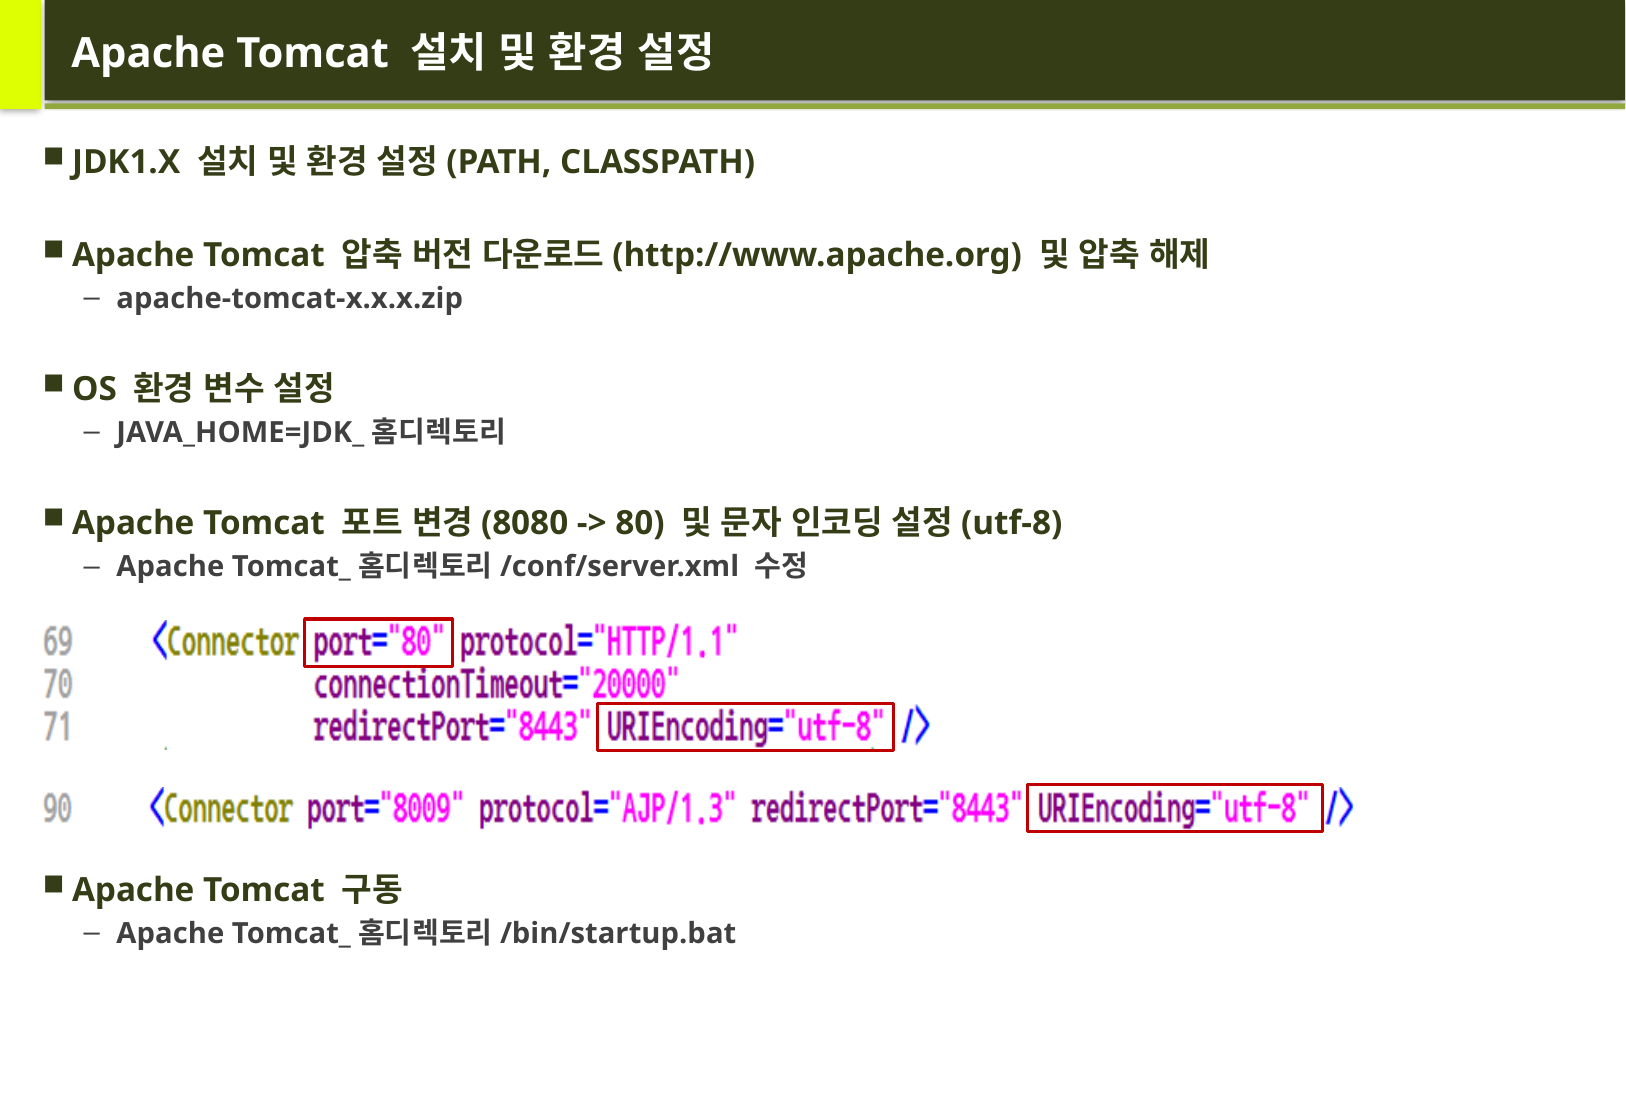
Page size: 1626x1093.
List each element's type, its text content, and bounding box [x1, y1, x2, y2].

title Apache Tomcat 설치 및 환경 설정 [56, 0, 1604, 103]
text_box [34, 618, 1361, 836]
list JDK1.X 설치 및 환경 설정(PATH, CLASSPATH) Apache Tomcat 압축 버전 다운로드(http://www.apache.org) 및 압축 해제 apache-tomcat-x.x.x.zip OS 환경 변수 설정 JAVA_HOME=JDK_홈디렉토리 Apache Tomcat 포트 변경(8080 -> 80) 및 문자 인코딩 설정(utf-8) Apache Tomcat_홈디렉토리/conf/server.xml 수정 Apache Tomcat 구동 Apache Tomcat_홈디렉토리/bin/startup.bat [27, 132, 1598, 1067]
